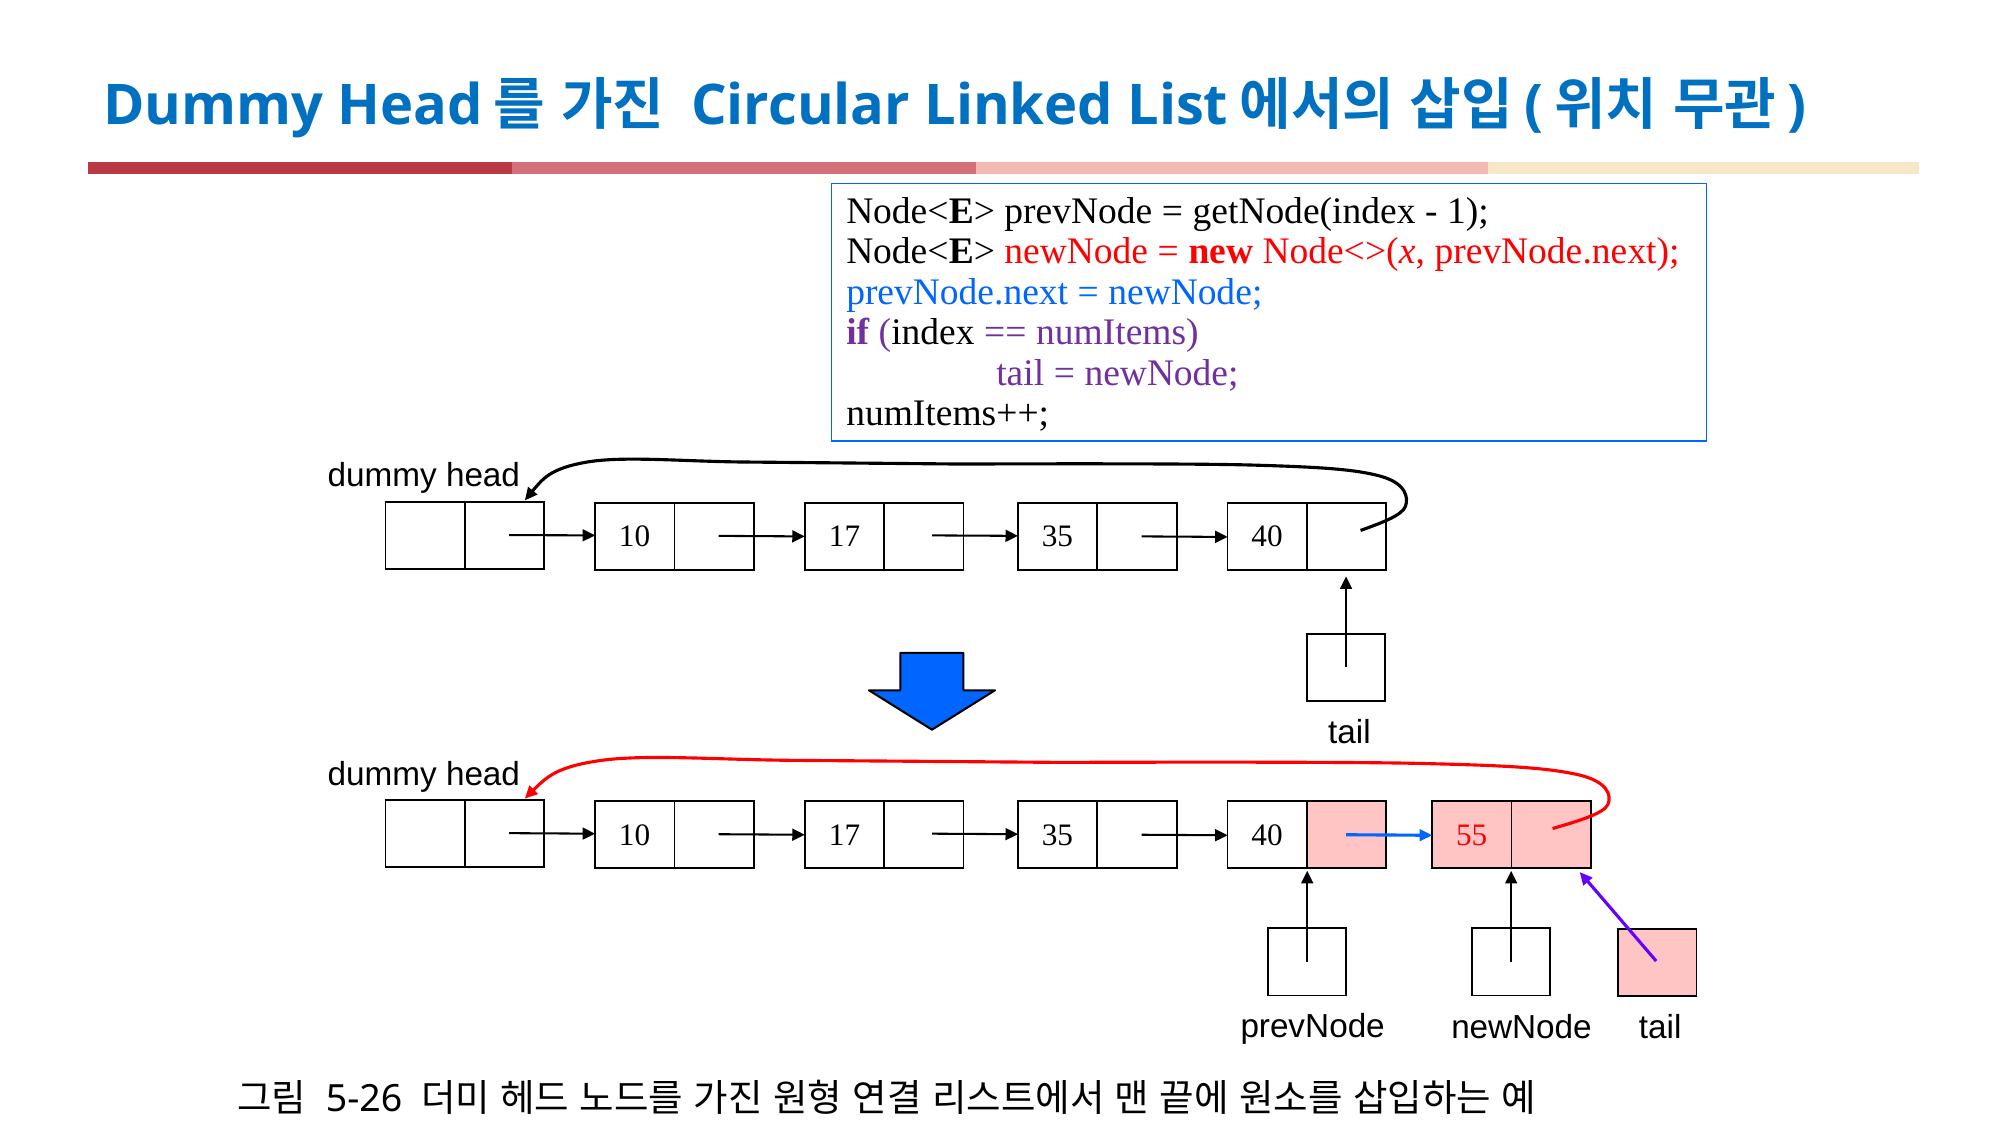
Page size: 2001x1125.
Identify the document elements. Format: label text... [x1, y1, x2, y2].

table_header [1308, 635, 1384, 700]
text_box prevNode [1225, 996, 1400, 1052]
table_header 55 [1433, 826, 1511, 867]
table_header [1512, 820, 1590, 867]
table_header 35 [1019, 519, 1096, 569]
text_box dummy head [312, 446, 536, 501]
list Dummy Head를 가진 Circular Linked List에서의 삽입(위치 무관) [88, 47, 1914, 167]
text_box Node<E> prevNode = getNode(index - 1); Node<E> newNode = new Node<>(x, prevNode.next); prevNode.next = newNode; if (index == numItems) tail = newNode; numItems++; [831, 183, 1707, 442]
table_header [386, 801, 464, 866]
table_header [675, 803, 753, 867]
table_header [885, 514, 963, 569]
table_header [1308, 822, 1385, 867]
table_header [1619, 930, 1696, 995]
table_header [1269, 929, 1345, 995]
table_header 10 [596, 802, 674, 867]
text_box tail [1624, 997, 1712, 1053]
table_header [675, 506, 753, 569]
table_header [466, 801, 543, 866]
text_box 그림 5-26 더미 헤드 노드를 가진 원형 연결 리스트에서 맨 끝에 원소를 삽입하는 예 [222, 1066, 1697, 1125]
table_header 40 [1228, 820, 1306, 867]
table_header [1098, 816, 1176, 867]
text_box [525, 457, 1409, 533]
table_header 17 [806, 511, 883, 569]
table_header 10 [596, 504, 674, 569]
table_header [1473, 929, 1549, 995]
table_header [885, 810, 963, 867]
text_box tail [1313, 702, 1386, 758]
text_box [525, 755, 1612, 831]
table_header 40 [1228, 526, 1306, 569]
text_box dummy head [312, 744, 536, 800]
table_header [386, 503, 464, 568]
table_header [1308, 524, 1385, 569]
text_box [866, 650, 997, 732]
text_box newNode [1436, 997, 1607, 1053]
table_header 35 [1019, 813, 1096, 867]
table_header 17 [806, 807, 883, 867]
table_header [1098, 521, 1176, 569]
table_header [466, 503, 543, 568]
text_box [1579, 871, 1657, 962]
